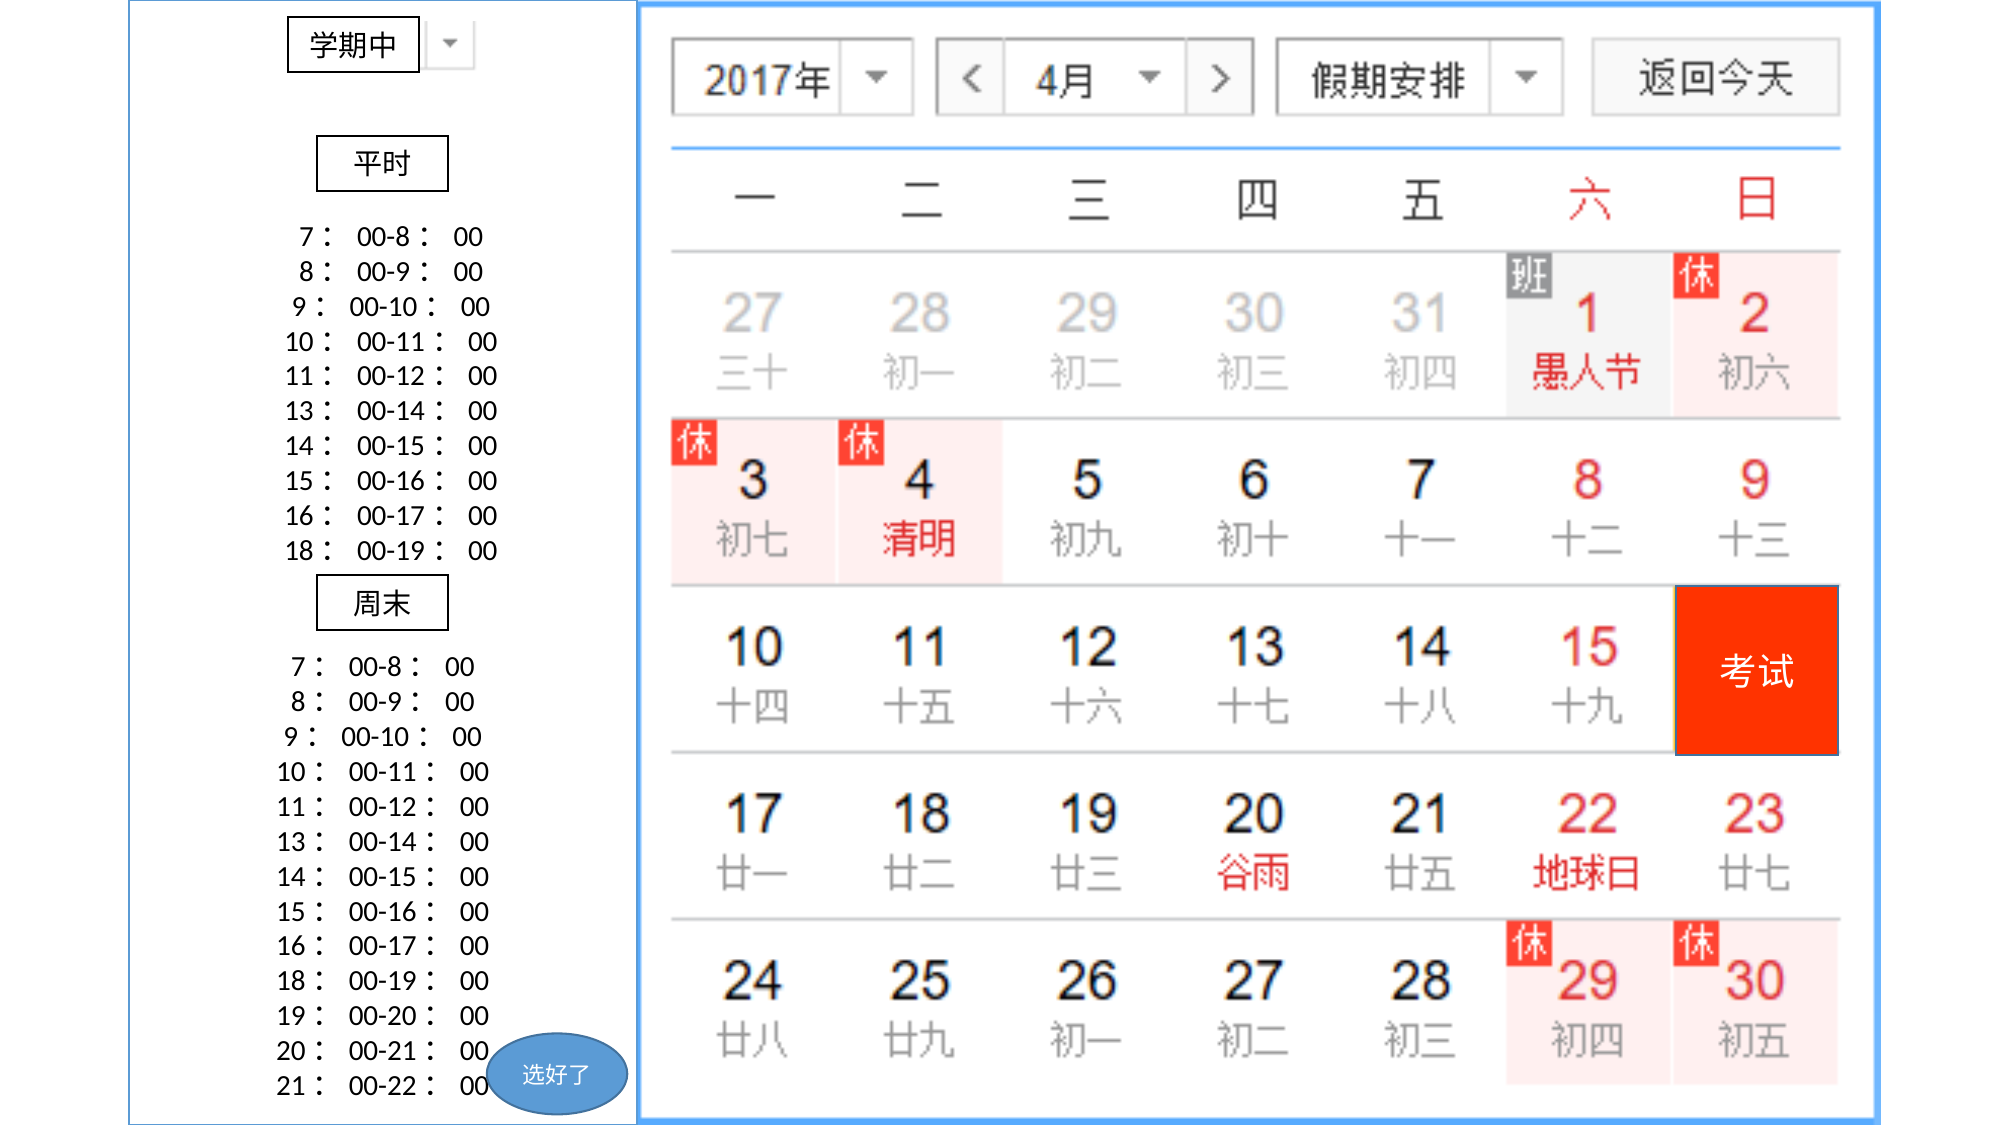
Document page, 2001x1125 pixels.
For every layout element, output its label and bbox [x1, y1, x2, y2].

text_box [128, 0, 637, 1125]
list [637, 0, 1881, 1125]
